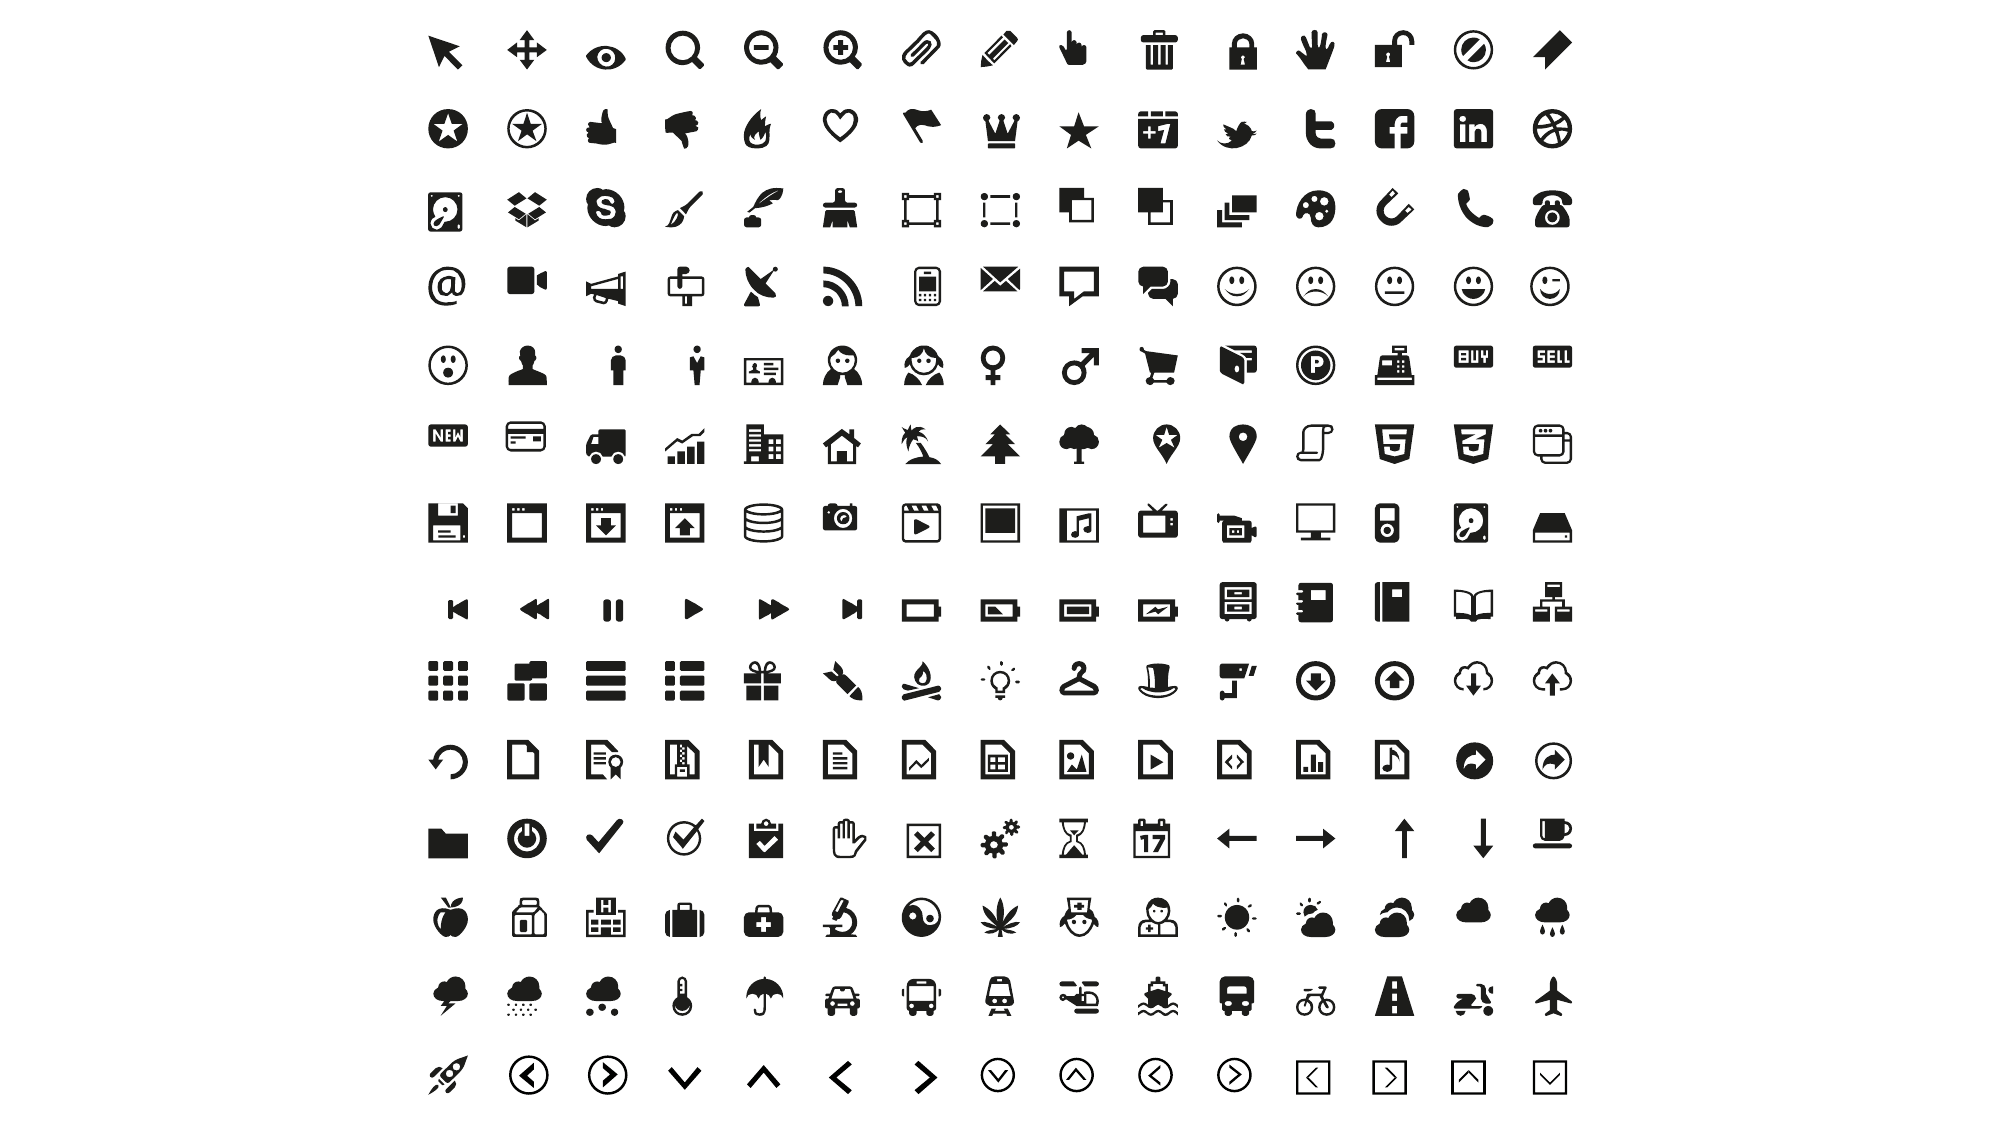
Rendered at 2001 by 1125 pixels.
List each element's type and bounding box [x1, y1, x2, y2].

text_box [507, 30, 547, 70]
text_box [902, 109, 942, 143]
text_box [586, 976, 621, 1002]
text_box [901, 599, 942, 622]
text_box [433, 908, 468, 937]
text_box [985, 508, 1016, 533]
text_box [1532, 424, 1573, 464]
text_box [763, 367, 779, 371]
text_box [745, 266, 778, 298]
text_box [744, 215, 762, 228]
text_box [1532, 513, 1573, 543]
text_box [747, 1065, 781, 1088]
text_box [586, 429, 626, 457]
text_box [450, 355, 456, 363]
text_box [919, 276, 937, 292]
text_box [1459, 527, 1470, 538]
text_box [1532, 345, 1573, 368]
text_box [1145, 924, 1154, 933]
text_box [901, 739, 937, 780]
text_box [982, 113, 1020, 149]
text_box [508, 345, 547, 386]
text_box [1374, 266, 1415, 307]
text_box [443, 675, 454, 686]
text_box [591, 927, 599, 932]
text_box [586, 187, 626, 228]
text_box [1219, 680, 1237, 701]
text_box [1300, 350, 1331, 381]
text_box [980, 831, 1008, 859]
text_box [428, 661, 439, 671]
text_box [763, 362, 774, 366]
text_box [1229, 424, 1257, 464]
text_box [428, 109, 468, 149]
text_box [1153, 424, 1181, 464]
text_box [983, 266, 1019, 283]
text_box [1138, 976, 1178, 1009]
text_box [672, 902, 698, 937]
text_box [1059, 30, 1087, 65]
text_box [507, 266, 547, 295]
text_box [1374, 109, 1415, 149]
text_box [613, 454, 624, 465]
text_box [1374, 739, 1410, 780]
text_box [980, 54, 993, 68]
text_box [1070, 830, 1079, 836]
text_box [586, 818, 624, 854]
text_box [901, 683, 920, 691]
text_box [440, 1055, 468, 1083]
text_box [507, 976, 542, 1002]
text_box [906, 978, 937, 1016]
text_box [428, 503, 468, 543]
text_box [748, 818, 784, 859]
text_box [1305, 109, 1336, 149]
text_box [1138, 503, 1178, 538]
text_box [507, 739, 540, 780]
text_box [1133, 818, 1171, 859]
text_box [1059, 818, 1088, 859]
text_box [1012, 220, 1021, 228]
text_box [980, 267, 993, 291]
text_box [613, 927, 621, 932]
text_box [1532, 1060, 1568, 1095]
text_box [1382, 747, 1400, 772]
text_box [980, 424, 1021, 464]
text_box [832, 766, 848, 770]
text_box [1466, 276, 1472, 285]
text_box [1296, 1060, 1331, 1095]
text_box [1456, 897, 1491, 923]
text_box [614, 345, 622, 354]
text_box [1300, 912, 1336, 938]
text_box [985, 976, 1015, 1006]
text_box [1217, 828, 1257, 849]
text_box [1545, 673, 1560, 696]
text_box [665, 190, 704, 231]
text_box [1217, 513, 1257, 543]
text_box [1318, 762, 1324, 772]
text_box [748, 739, 784, 780]
text_box [445, 1080, 457, 1094]
text_box [448, 599, 468, 620]
text_box [822, 897, 858, 937]
text_box [1476, 983, 1491, 1004]
text_box [1296, 345, 1336, 386]
text_box [901, 192, 942, 228]
text_box [833, 40, 849, 55]
text_box [1456, 742, 1494, 780]
text_box [596, 518, 616, 536]
text_box [428, 424, 468, 447]
text_box [1165, 111, 1178, 117]
text_box [1059, 981, 1077, 987]
text_box [1219, 346, 1245, 385]
text_box [1074, 1008, 1099, 1014]
text_box [586, 690, 626, 701]
text_box [1219, 976, 1255, 1016]
text_box [744, 291, 760, 307]
text_box [587, 1055, 628, 1095]
text_box [1227, 604, 1250, 612]
text_box [1308, 276, 1314, 285]
text_box [744, 30, 783, 70]
text_box [1066, 1067, 1087, 1080]
text_box [1453, 266, 1494, 307]
text_box [980, 1057, 1016, 1093]
text_box [1232, 195, 1257, 213]
text_box [1296, 661, 1336, 701]
text_box [433, 216, 444, 227]
text_box [822, 503, 858, 531]
text_box [665, 30, 704, 69]
text_box [1059, 424, 1099, 464]
text_box [1074, 902, 1085, 910]
text_box [1453, 30, 1494, 70]
text_box [514, 663, 533, 681]
text_box [914, 831, 935, 853]
text_box [586, 909, 626, 938]
text_box [822, 210, 858, 228]
text_box [1071, 513, 1092, 538]
text_box [746, 976, 784, 1016]
text_box [699, 909, 705, 938]
text_box [693, 345, 701, 354]
text_box [988, 1008, 1012, 1016]
text_box [1139, 346, 1178, 386]
text_box [1475, 276, 1481, 285]
text_box [1384, 670, 1405, 689]
text_box [980, 661, 1020, 701]
text_box [822, 109, 859, 143]
text_box [586, 109, 617, 145]
text_box [1296, 828, 1336, 849]
text_box [822, 661, 857, 695]
text_box [1453, 589, 1494, 622]
text_box [1461, 37, 1480, 56]
text_box [1372, 1060, 1407, 1095]
text_box [1145, 606, 1168, 615]
text_box [914, 519, 930, 535]
text_box [1374, 582, 1380, 622]
text_box [743, 424, 784, 464]
text_box [1296, 986, 1336, 1016]
text_box [507, 192, 547, 228]
text_box [586, 271, 626, 307]
text_box [903, 345, 945, 386]
text_box [1461, 289, 1486, 299]
text_box [596, 897, 616, 915]
text_box [598, 1003, 606, 1011]
text_box [825, 986, 860, 1016]
text_box [1138, 599, 1178, 622]
text_box [1303, 289, 1329, 297]
text_box [1140, 834, 1149, 853]
text_box [1530, 266, 1570, 307]
text_box [672, 976, 693, 1016]
text_box [1138, 739, 1173, 780]
text_box [1535, 200, 1570, 228]
text_box [667, 266, 705, 307]
text_box [980, 345, 1006, 386]
text_box [763, 685, 779, 701]
text_box [1457, 188, 1494, 228]
text_box [1453, 993, 1483, 1009]
text_box [832, 818, 867, 859]
text_box [519, 1062, 534, 1088]
text_box [1236, 754, 1245, 770]
text_box [980, 220, 988, 228]
text_box [1296, 190, 1336, 228]
text_box [1374, 661, 1415, 701]
text_box [1453, 345, 1494, 368]
text_box [823, 30, 862, 70]
text_box [507, 109, 547, 149]
text_box [1540, 289, 1560, 299]
text_box [586, 503, 626, 543]
text_box [1473, 818, 1494, 859]
text_box [1229, 1064, 1242, 1085]
text_box [428, 690, 439, 701]
text_box [748, 362, 760, 374]
text_box [1224, 754, 1233, 770]
text_box [753, 45, 769, 50]
text_box [1458, 1070, 1469, 1083]
text_box [1303, 988, 1313, 992]
text_box [613, 919, 621, 925]
text_box [1066, 754, 1087, 772]
text_box [1081, 981, 1099, 987]
text_box [1219, 663, 1250, 679]
text_box [458, 661, 468, 671]
text_box [664, 428, 705, 465]
text_box [1224, 904, 1250, 930]
text_box [1145, 45, 1173, 70]
text_box [529, 661, 547, 679]
text_box [980, 897, 1021, 937]
text_box [1059, 508, 1099, 543]
text_box [1059, 1057, 1094, 1093]
text_box [1066, 752, 1075, 760]
text_box [1453, 661, 1494, 691]
text_box [1296, 582, 1333, 623]
text_box [822, 295, 834, 307]
text_box [668, 1067, 702, 1090]
text_box [1535, 897, 1570, 923]
text_box [1453, 503, 1489, 543]
text_box [984, 35, 1012, 64]
text_box [1488, 986, 1494, 994]
text_box [743, 904, 784, 937]
text_box [1229, 276, 1235, 285]
text_box [1059, 266, 1099, 307]
text_box [591, 919, 599, 925]
text_box [1383, 526, 1391, 535]
text_box [1138, 111, 1149, 117]
text_box [586, 1008, 594, 1016]
text_box [836, 512, 850, 525]
text_box [1003, 30, 1018, 46]
text_box [664, 661, 705, 701]
text_box [822, 739, 858, 780]
text_box [1379, 897, 1415, 922]
text_box [1303, 904, 1318, 917]
text_box [1542, 276, 1548, 285]
text_box [822, 345, 863, 386]
text_box [1469, 1070, 1479, 1083]
text_box [743, 358, 784, 386]
text_box [1061, 348, 1099, 386]
text_box [926, 914, 934, 923]
text_box [1229, 528, 1242, 536]
text_box [1002, 818, 1021, 836]
text_box [1138, 1057, 1173, 1093]
text_box [665, 110, 699, 149]
text_box [438, 1078, 445, 1086]
text_box [987, 754, 1008, 772]
text_box [758, 599, 790, 620]
text_box [443, 690, 454, 701]
text_box [1453, 109, 1494, 149]
text_box [1007, 268, 1021, 291]
text_box [1059, 897, 1099, 937]
text_box [1224, 202, 1250, 221]
text_box [901, 897, 942, 937]
text_box [1542, 749, 1565, 770]
text_box [1532, 582, 1573, 622]
text_box [428, 675, 439, 686]
text_box [1239, 276, 1245, 285]
text_box [1227, 589, 1250, 598]
text_box [1376, 187, 1415, 226]
text_box [512, 897, 547, 937]
text_box [914, 661, 931, 686]
text_box [507, 683, 525, 701]
text_box [440, 355, 446, 363]
text_box [665, 909, 670, 938]
text_box [1532, 190, 1573, 206]
text_box [902, 30, 941, 67]
text_box [1559, 924, 1565, 935]
text_box [763, 372, 776, 376]
text_box [443, 367, 454, 378]
text_box [822, 188, 858, 208]
text_box [509, 1055, 549, 1095]
text_box [980, 739, 1016, 780]
text_box [1535, 742, 1573, 780]
text_box [1217, 739, 1252, 780]
text_box [1547, 212, 1558, 223]
text_box [601, 53, 611, 63]
text_box [1535, 976, 1573, 1016]
text_box [1532, 109, 1573, 149]
text_box [458, 675, 468, 686]
text_box [458, 690, 468, 701]
text_box [1219, 582, 1257, 622]
text_box [1296, 739, 1331, 780]
text_box [1374, 976, 1415, 1016]
text_box [1306, 673, 1326, 691]
text_box [823, 266, 863, 307]
text_box [1138, 663, 1178, 699]
text_box [1296, 503, 1336, 541]
text_box [743, 109, 772, 149]
text_box [505, 421, 546, 452]
text_box [586, 739, 624, 780]
text_box [428, 828, 468, 859]
text_box [1148, 1065, 1161, 1086]
text_box [603, 599, 611, 622]
text_box [746, 685, 762, 701]
text_box [520, 598, 550, 620]
text_box [980, 192, 988, 201]
text_box [1310, 754, 1316, 772]
text_box [1318, 276, 1324, 285]
text_box [428, 1084, 439, 1095]
text_box [1453, 424, 1494, 464]
text_box [987, 606, 1003, 615]
text_box [684, 598, 704, 620]
text_box [428, 192, 463, 232]
text_box [591, 454, 602, 465]
text_box [747, 187, 784, 213]
text_box [1152, 834, 1166, 853]
text_box [743, 661, 781, 684]
text_box [928, 694, 942, 701]
text_box [1224, 289, 1250, 297]
text_box [828, 1060, 852, 1095]
text_box [1059, 112, 1099, 149]
text_box [1138, 266, 1178, 307]
text_box [901, 423, 942, 465]
text_box [743, 503, 784, 543]
text_box [1138, 187, 1173, 225]
text_box [665, 503, 705, 543]
text_box [822, 428, 861, 465]
text_box [823, 280, 849, 307]
text_box [601, 919, 611, 925]
text_box [519, 919, 528, 933]
text_box [909, 757, 929, 771]
text_box [1225, 345, 1257, 373]
text_box [987, 1070, 1009, 1083]
text_box [450, 505, 456, 514]
text_box [428, 266, 466, 306]
text_box [1387, 276, 1393, 285]
text_box [602, 1062, 618, 1088]
text_box [1467, 43, 1486, 63]
text_box [980, 503, 1021, 543]
text_box [443, 661, 454, 671]
text_box [906, 823, 942, 859]
text_box [1540, 924, 1546, 935]
text_box [507, 503, 547, 543]
text_box [428, 345, 468, 386]
text_box [914, 266, 942, 307]
text_box [1138, 118, 1178, 149]
text_box [1532, 818, 1573, 849]
text_box [842, 598, 863, 620]
text_box [1374, 30, 1415, 68]
text_box [1217, 1057, 1252, 1093]
text_box [433, 976, 468, 1016]
text_box [440, 897, 451, 908]
text_box [610, 355, 626, 386]
text_box [901, 685, 942, 701]
text_box [586, 675, 626, 686]
text_box [1059, 661, 1099, 696]
text_box [615, 599, 624, 622]
text_box [1296, 424, 1334, 462]
text_box [666, 818, 705, 856]
text_box [1012, 192, 1021, 201]
text_box [1217, 121, 1257, 149]
text_box [586, 661, 626, 671]
text_box [849, 686, 863, 701]
text_box [610, 1008, 619, 1016]
text_box [1374, 912, 1410, 938]
text_box [1532, 661, 1573, 691]
text_box [665, 739, 700, 780]
text_box [428, 744, 468, 780]
text_box [429, 1066, 443, 1078]
text_box [1451, 1060, 1486, 1095]
text_box [512, 112, 542, 142]
text_box [1382, 582, 1410, 622]
text_box [1455, 1010, 1466, 1016]
text_box [1483, 1005, 1494, 1016]
text_box [1374, 424, 1415, 464]
text_box [450, 897, 463, 908]
text_box [914, 1060, 938, 1095]
text_box [1374, 503, 1400, 543]
text_box [1138, 1009, 1178, 1016]
text_box [586, 45, 626, 70]
text_box [1296, 266, 1336, 307]
text_box [1248, 665, 1257, 676]
text_box [1397, 276, 1403, 285]
text_box [1217, 266, 1257, 307]
text_box [507, 818, 547, 859]
text_box [1138, 897, 1178, 937]
text_box [901, 503, 942, 543]
text_box [675, 518, 695, 536]
text_box [428, 35, 463, 70]
text_box [1532, 30, 1573, 70]
text_box [1059, 599, 1099, 622]
text_box [1229, 33, 1257, 70]
text_box [1059, 986, 1099, 1007]
text_box [1374, 345, 1415, 386]
text_box [1296, 29, 1335, 70]
text_box [1217, 210, 1242, 228]
text_box [529, 683, 547, 701]
text_box [980, 599, 1021, 622]
text_box [1466, 673, 1481, 696]
text_box [1059, 187, 1094, 223]
text_box [689, 356, 705, 386]
text_box [1549, 927, 1555, 937]
text_box [1150, 111, 1163, 117]
text_box [1059, 739, 1094, 780]
text_box [1066, 606, 1090, 615]
text_box [1140, 30, 1178, 43]
text_box [1150, 754, 1164, 770]
text_box [1394, 818, 1415, 859]
text_box [983, 280, 1018, 292]
